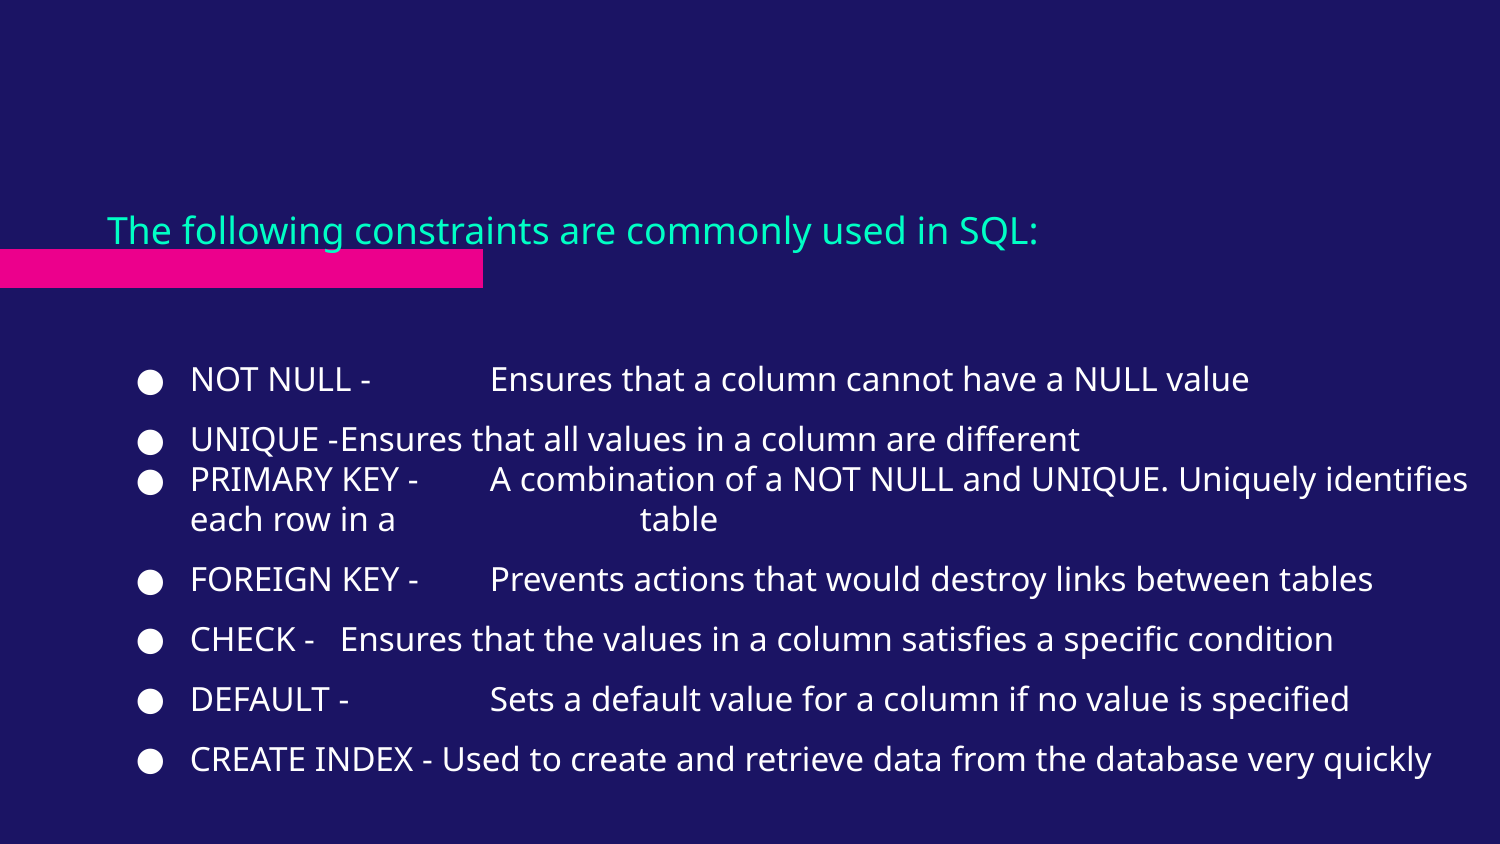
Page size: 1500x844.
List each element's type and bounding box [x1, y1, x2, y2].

title [92, 191, 1443, 324]
list [99, 323, 1500, 747]
